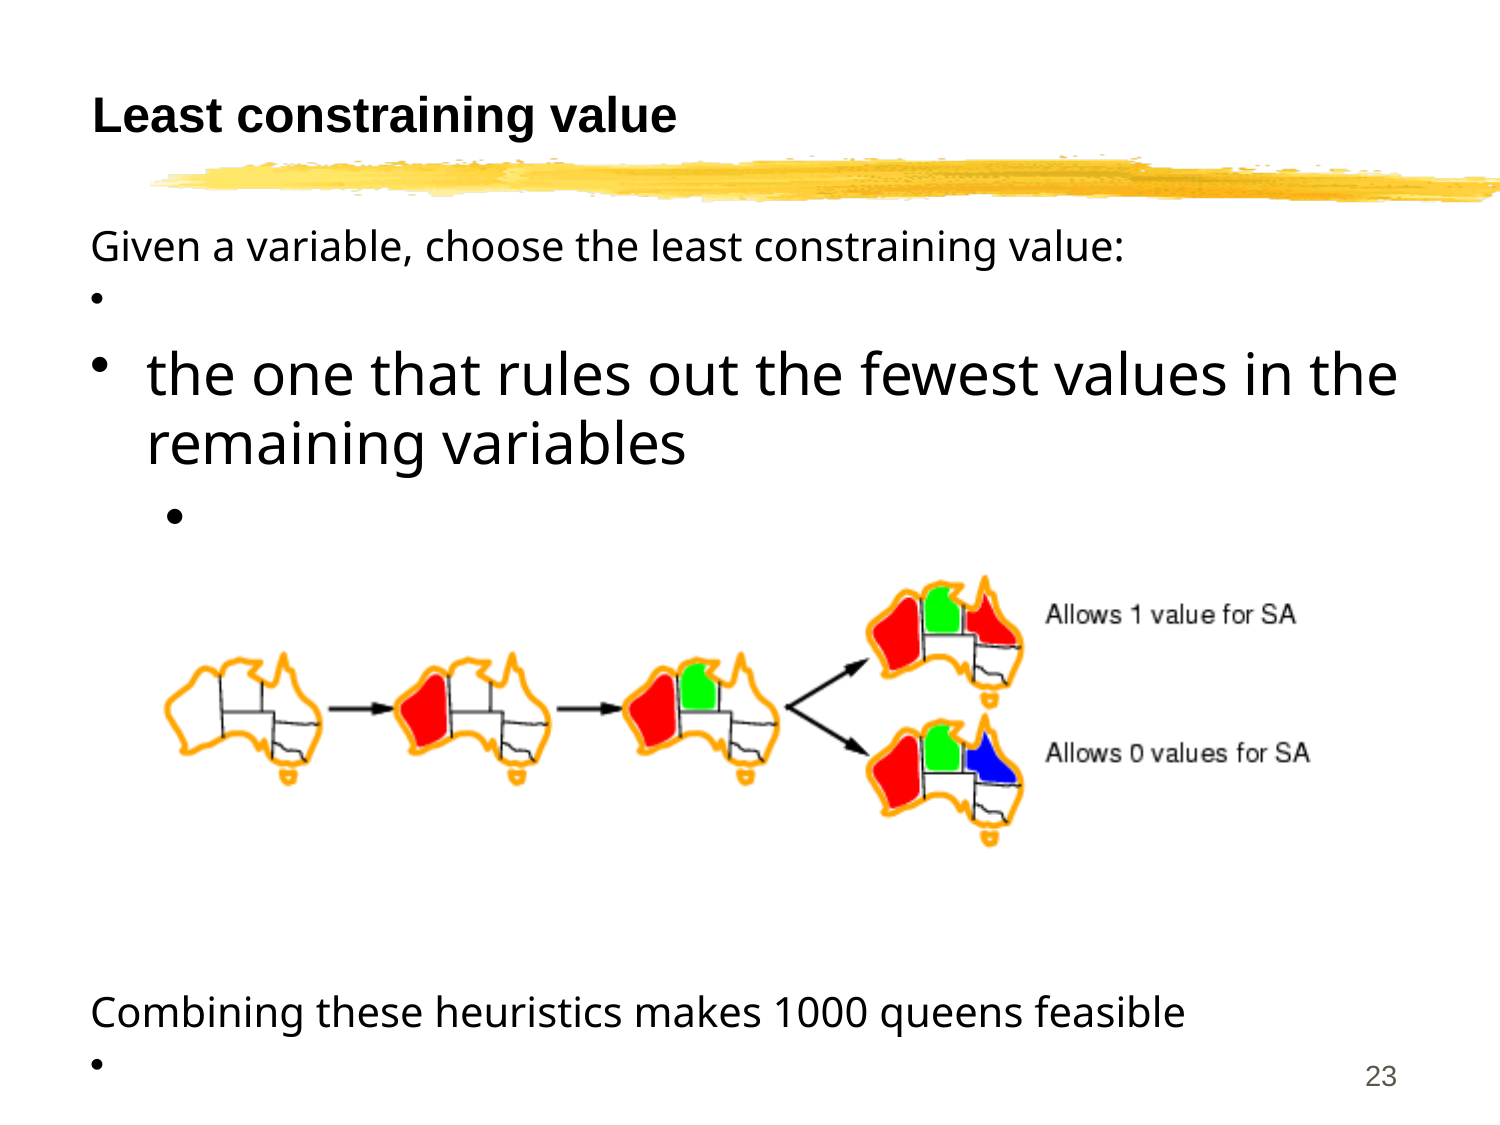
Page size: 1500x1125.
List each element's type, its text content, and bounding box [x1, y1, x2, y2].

picture [150, 149, 1500, 213]
slide_number 23 [1099, 1024, 1413, 1101]
title Least constraining value [76, 37, 1415, 151]
picture [162, 574, 1326, 851]
list Given a variable, choose the least constraining value: the one that rules out the fewest values in the remaining variables Combining these heuristics makes 1000 queens feasible [74, 212, 1417, 994]
